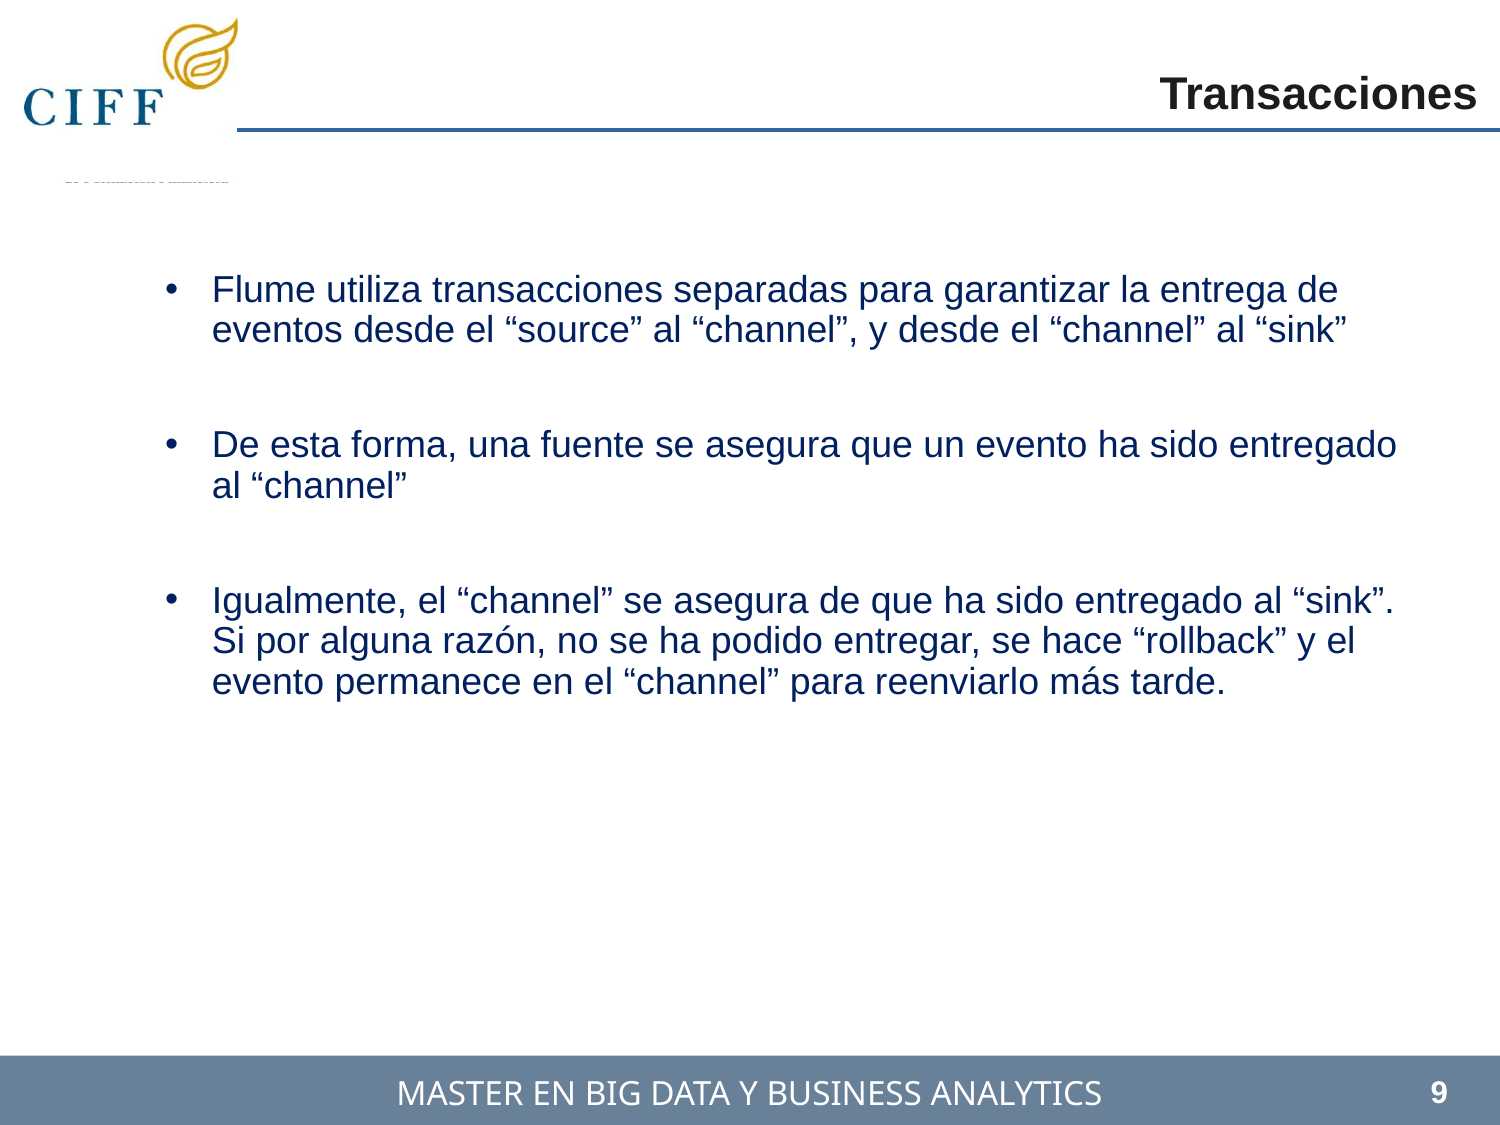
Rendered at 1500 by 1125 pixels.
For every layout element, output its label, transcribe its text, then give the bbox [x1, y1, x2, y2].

text_box Transacciones [260, 55, 1493, 244]
text_box 9 [1385, 1064, 1493, 1121]
list Flume utiliza transacciones separadas para garantizar la entrega de eventos desde el “source” al “channel”, y desde el “channel” al “sink” De esta forma, una fuente se asegura que un evento ha sido entregado al “channel” Igualmente, el “channel” se asegura de que ha sido entregado al “sink”. Si por alguna razón, no se ha podido entregar, se hace “rollback” y el evento permanece en el “channel” para reenviarlo más tarde. [75, 262, 1425, 1005]
picture [24, 17, 238, 129]
